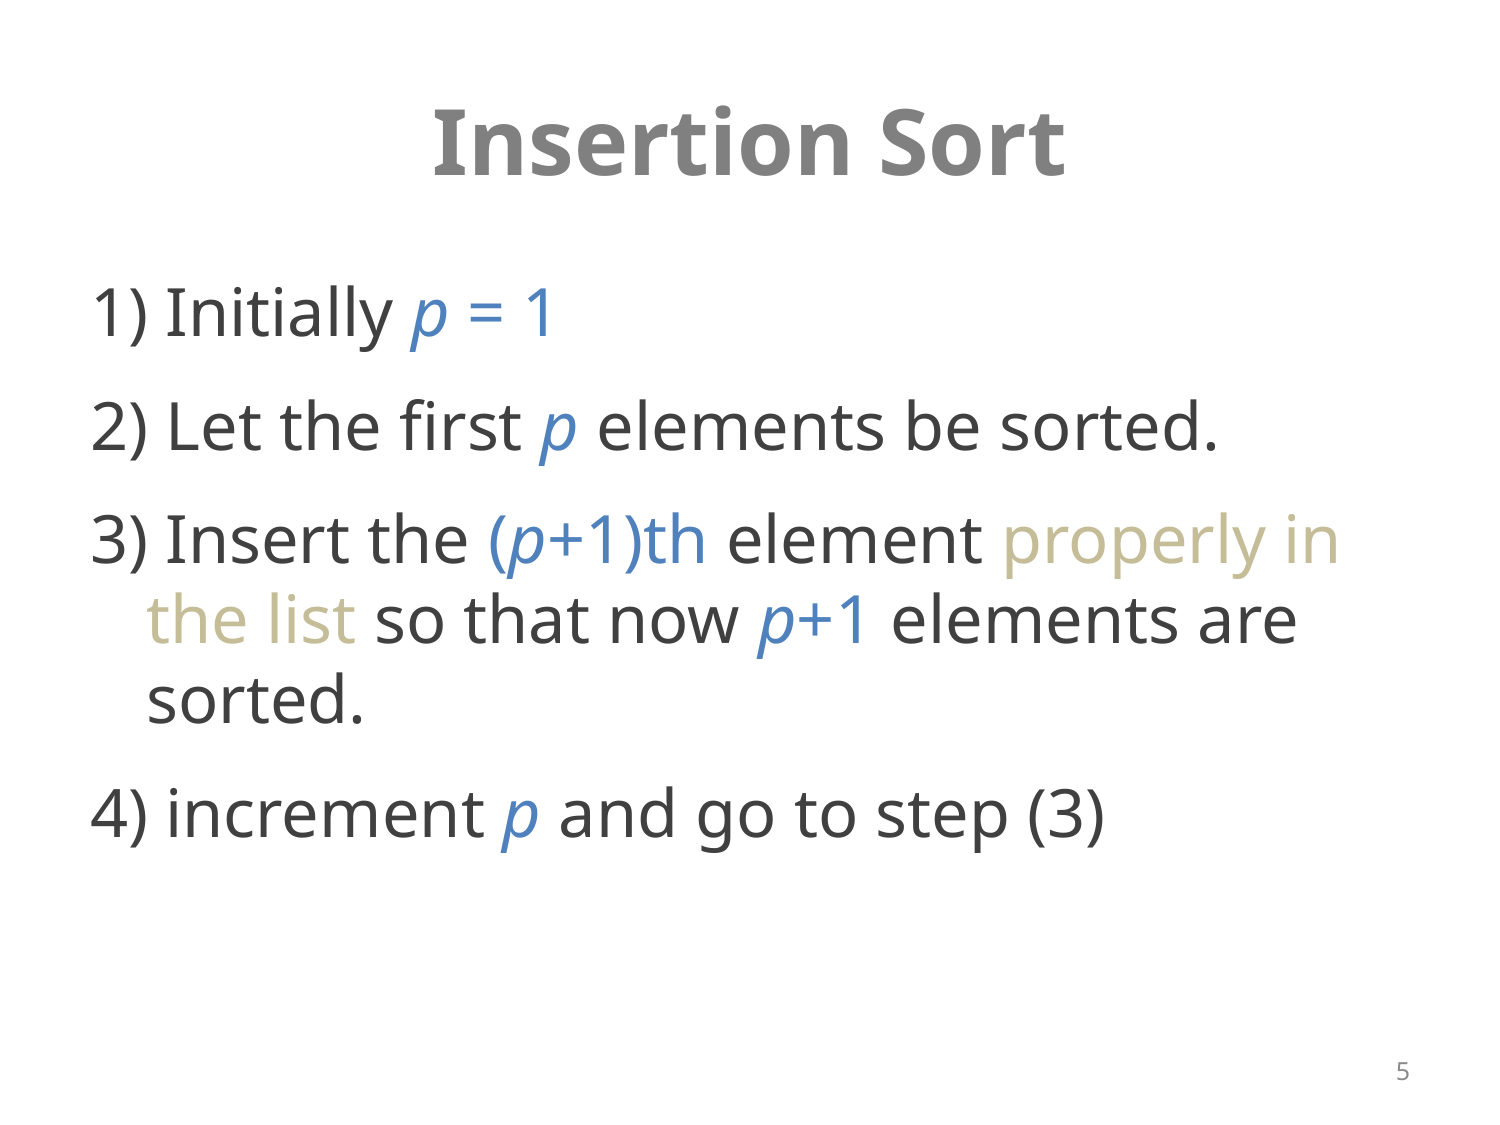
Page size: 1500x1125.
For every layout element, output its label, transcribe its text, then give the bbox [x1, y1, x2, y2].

list 1) Initially p = 1 2) Let the first p elements be sorted. 3) Insert the (p+1)th element properly in the list so that now p+1 elements are sorted. 4) increment p and go to step (3) [75, 262, 1425, 1005]
slide_number 5 [1074, 1042, 1425, 1103]
title Insertion Sort [75, 45, 1425, 233]
